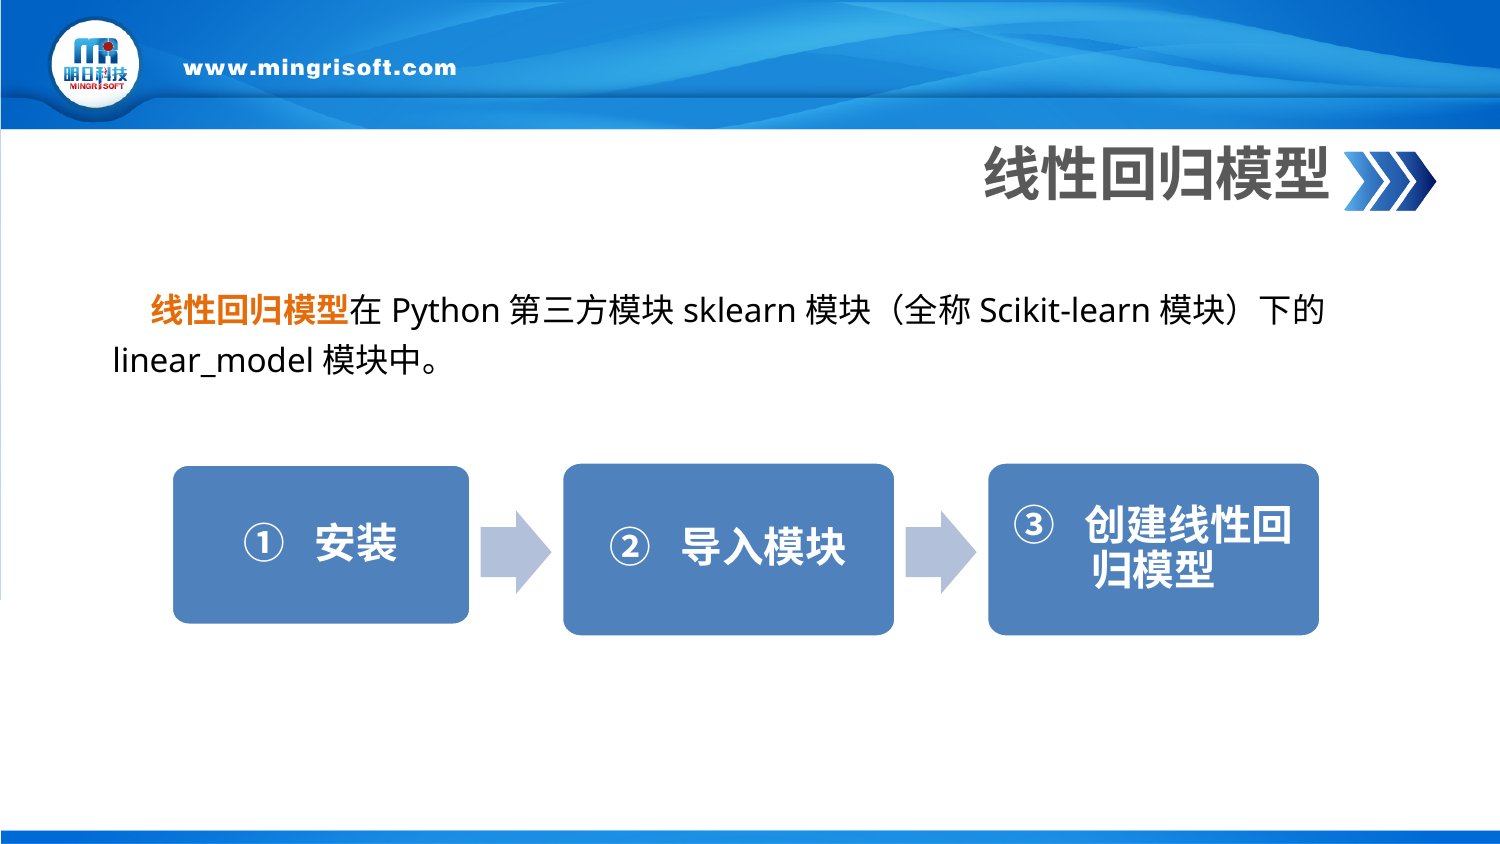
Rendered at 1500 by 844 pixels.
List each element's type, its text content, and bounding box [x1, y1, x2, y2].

text_box 线性回归模型 [271, 129, 1347, 224]
text_box ① 安装 [168, 461, 474, 628]
text_box 线性回归模型在Python第三方模块sklearn模块（全称Scikit-learn模块）下的linear_model模块中。 [97, 271, 1448, 387]
picture [0, 0, 1500, 844]
text_box [905, 510, 977, 594]
text_box ② 导入模块 [559, 459, 899, 640]
text_box ③ 创建线性回归模型 [984, 459, 1324, 640]
text_box [480, 510, 552, 594]
